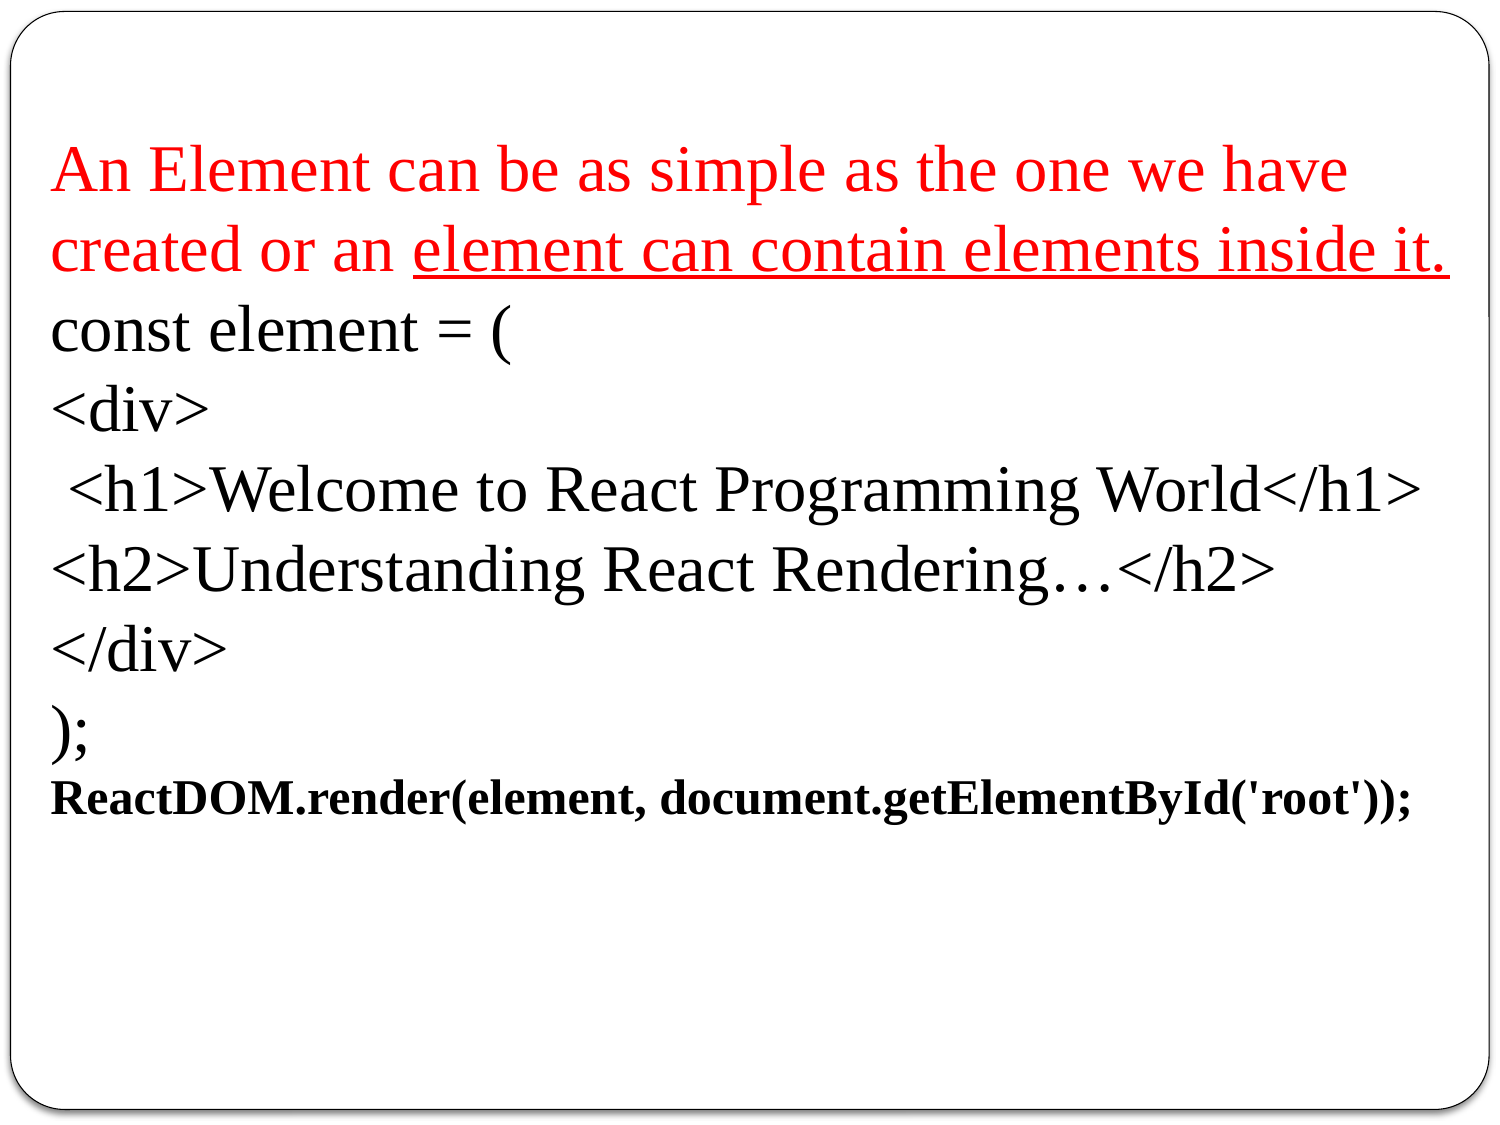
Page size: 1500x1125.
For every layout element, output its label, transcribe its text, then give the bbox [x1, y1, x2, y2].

text_box An Element can be as simple as the one we have created or an element can contain elements inside it. const element = ( <div> <h1>Welcome to React Programming World</h1> <h2>Understanding React Rendering…</h2> </div> ); ReactDOM.render(element, document.getElementById('root')); [35, 117, 1465, 832]
